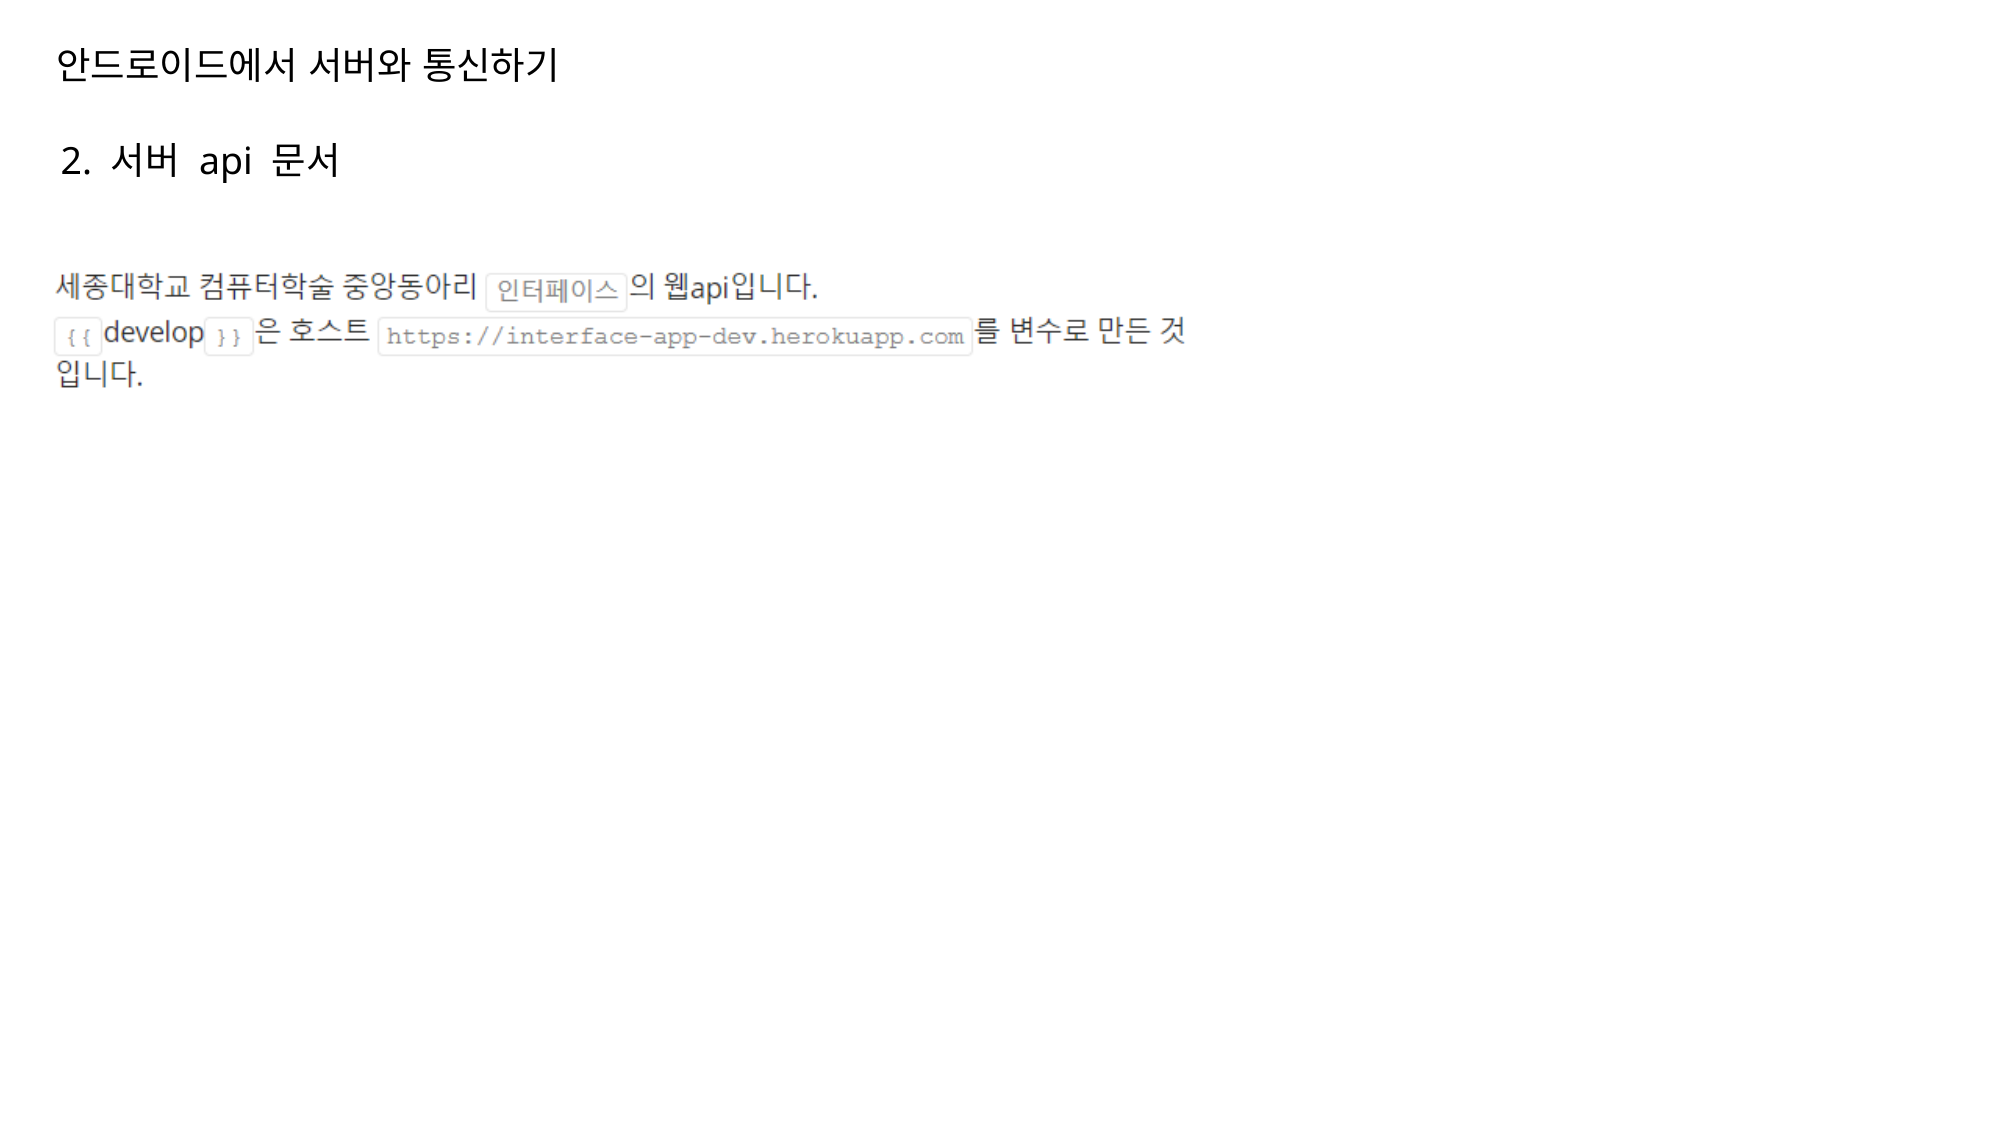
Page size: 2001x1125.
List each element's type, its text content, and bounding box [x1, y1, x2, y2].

text_box 안드로이드에서 서버와 통신하기 [41, 34, 821, 95]
picture [37, 253, 1214, 419]
text_box 2. 서버 api 문서 [45, 129, 1558, 190]
